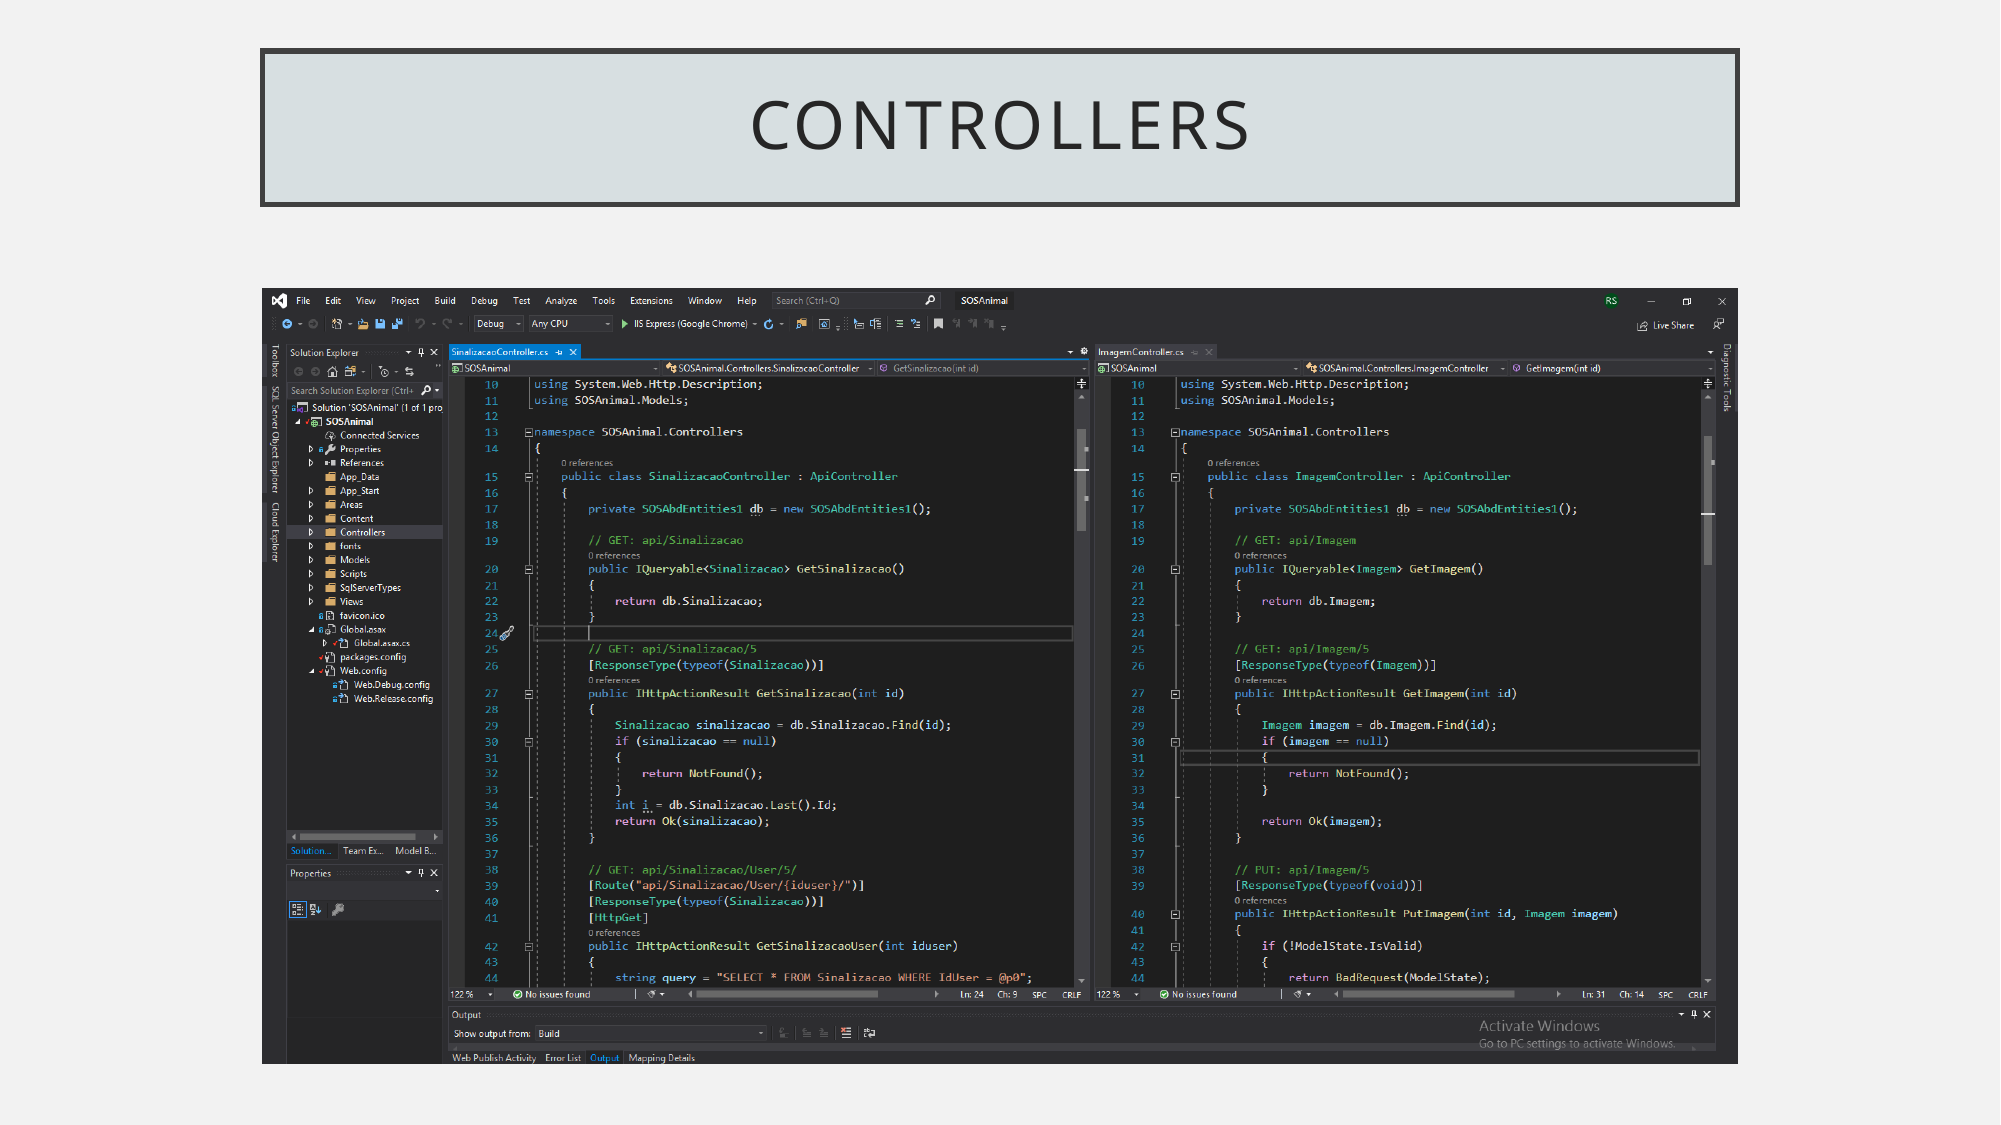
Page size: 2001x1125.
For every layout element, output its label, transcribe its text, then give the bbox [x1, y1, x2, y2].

text_box Controllers [262, 50, 1738, 205]
picture [262, 288, 1738, 1064]
